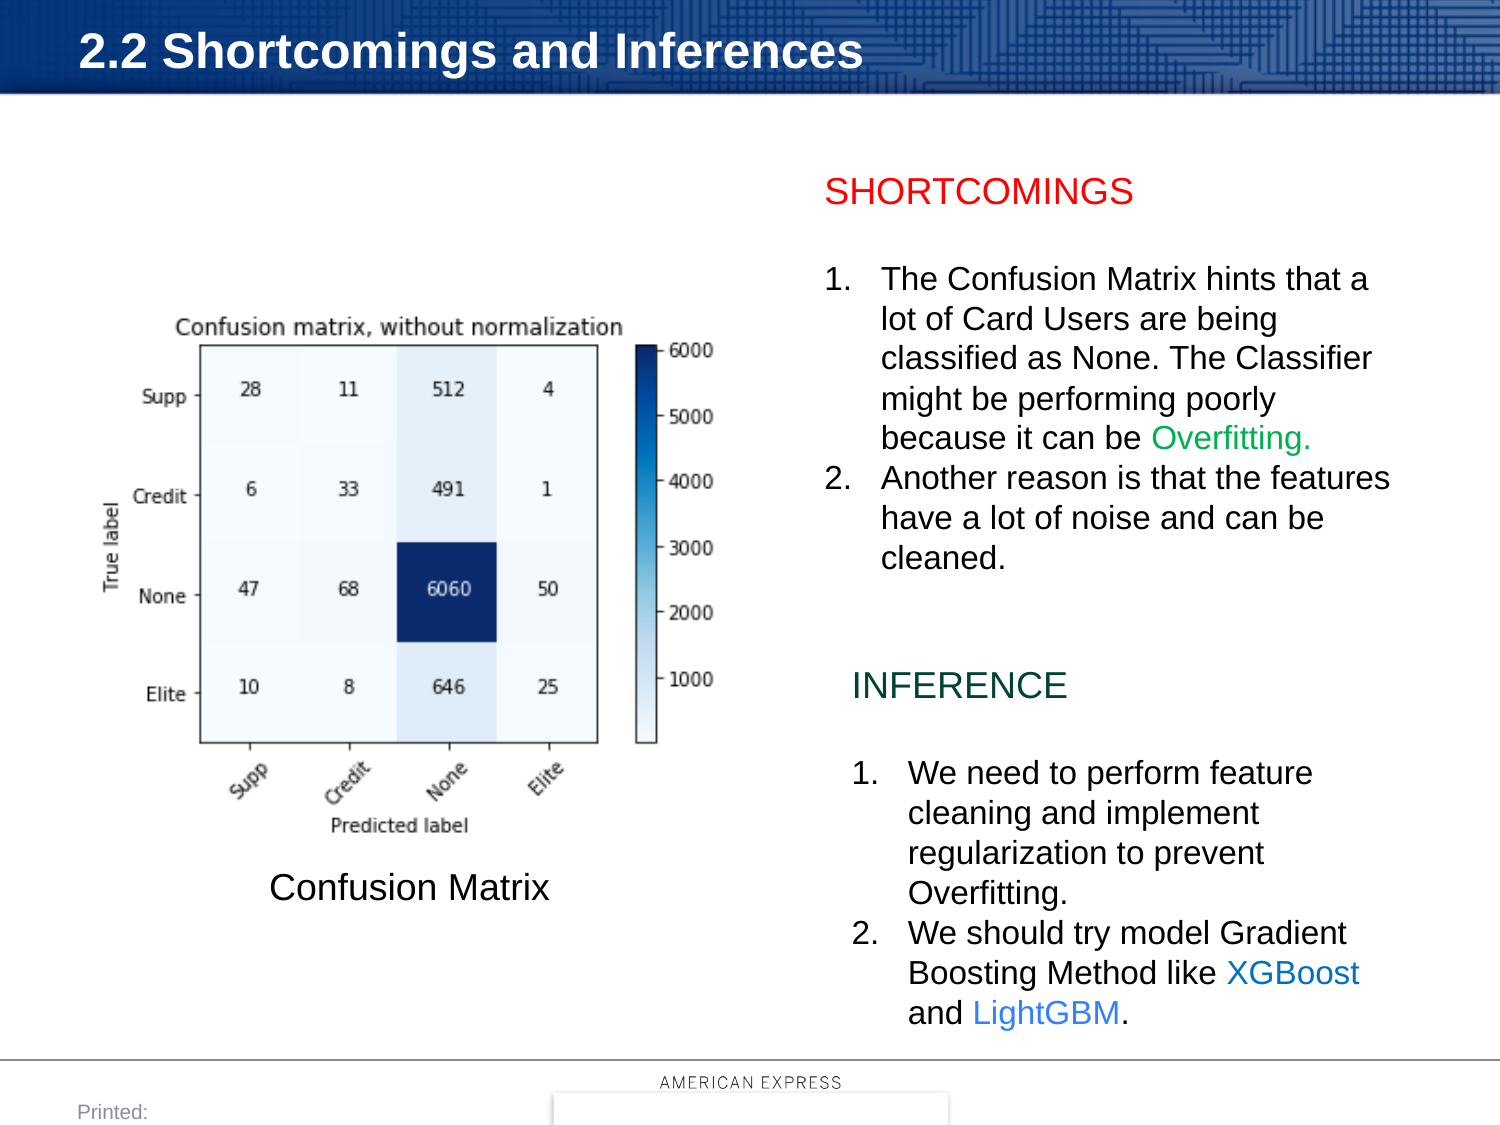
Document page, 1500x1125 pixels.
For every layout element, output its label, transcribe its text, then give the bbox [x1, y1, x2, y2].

text_box SHORTCOMINGS The Confusion Matrix hints that a lot of Card Users are being classified as None. The Classifier might be performing poorly because it can be Overfitting. Another reason is that the features have a lot of noise and can be cleaned. [809, 159, 1407, 584]
title 2.2 Shortcomings and Inferences [63, 4, 1434, 95]
text_box Confusion Matrix [254, 865, 574, 916]
picture [0, 1061, 1500, 1125]
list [63, 306, 765, 857]
text_box INFERENCE We need to perform feature cleaning and implement regularization to prevent Overfitting. We should try model Gradient Boosting Method like XGBoost and LightGBM. [836, 654, 1380, 1039]
picture [0, 0, 1500, 1059]
